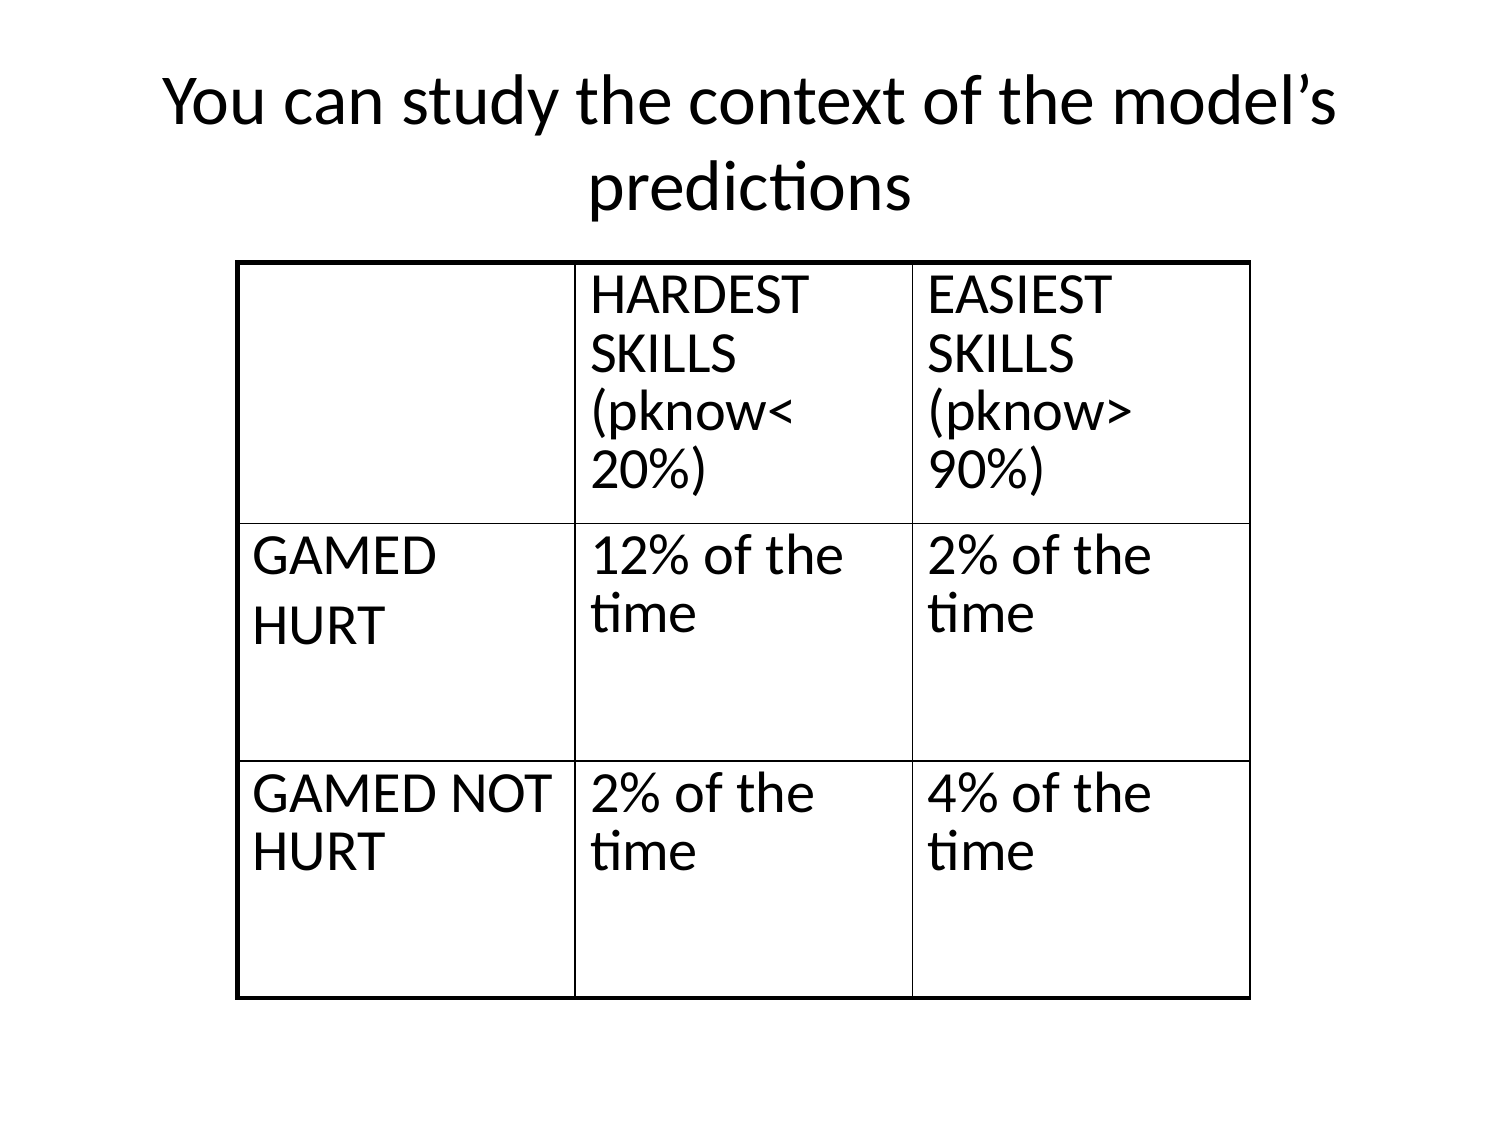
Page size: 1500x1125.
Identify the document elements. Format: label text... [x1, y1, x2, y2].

table_header HARDEST SKILLS (pknow< 20%) [576, 265, 912, 523]
title You can study the context of the model’s predictions [75, 45, 1425, 233]
table_cell GAMED HURT [240, 524, 574, 760]
table_cell 2% of the time [913, 524, 1249, 760]
table_cell GAMED NOT HURT [240, 762, 574, 996]
table_header EASIEST SKILLS (pknow> 90%) [913, 265, 1249, 523]
table_cell 4% of the time [913, 762, 1249, 996]
table_header [240, 265, 574, 523]
table_cell 2% of the time [576, 762, 912, 996]
table_cell 12% of the time [576, 524, 912, 760]
